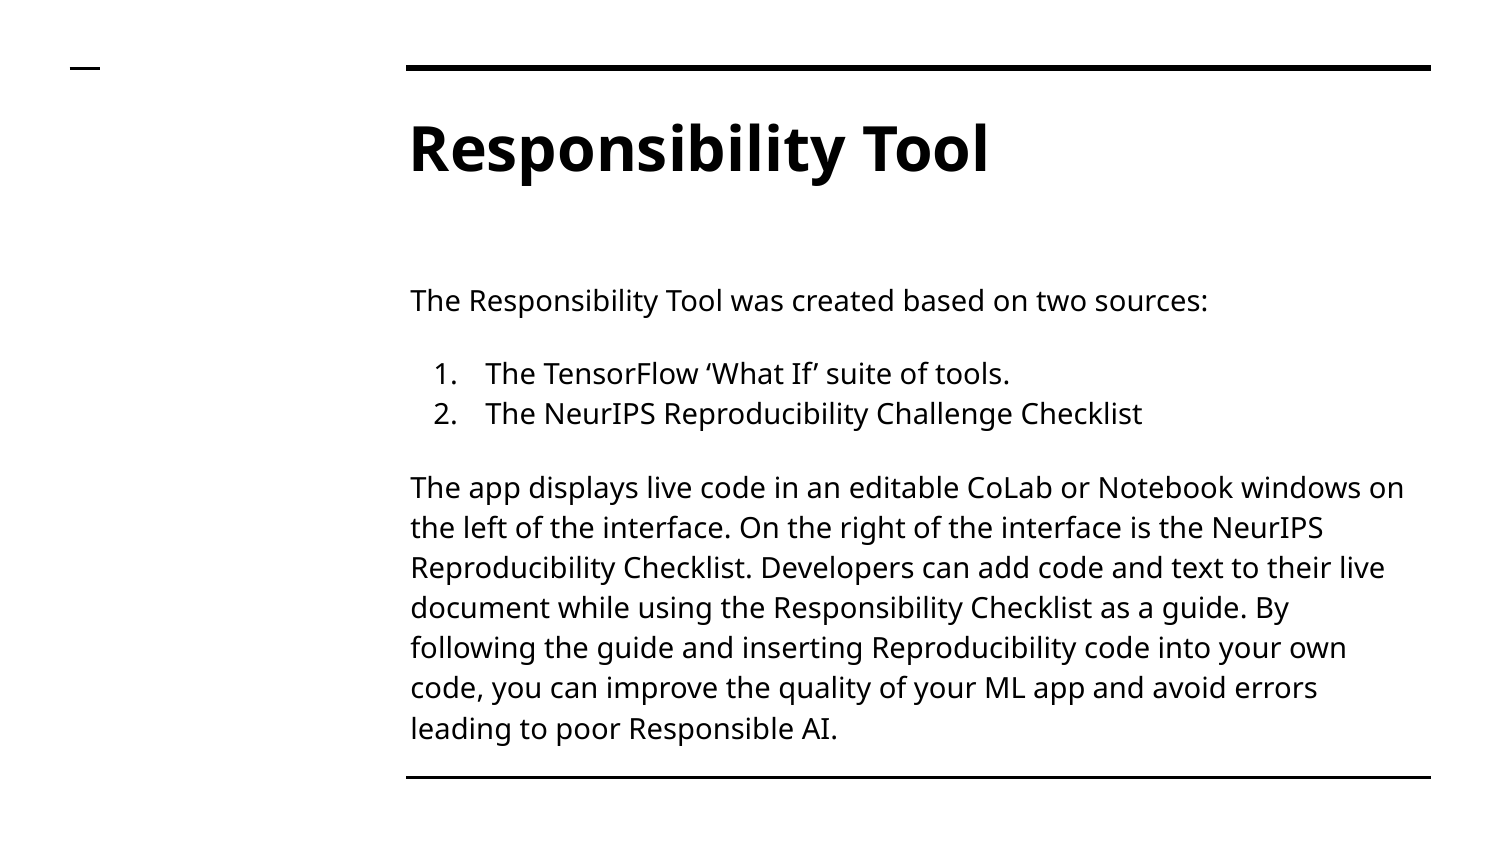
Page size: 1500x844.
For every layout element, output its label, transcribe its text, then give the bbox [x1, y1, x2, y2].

title Responsibility Tool [393, 94, 1431, 199]
list The Responsibility Tool was created based on two sources: The TensorFlow ‘What If’ suite of tools. The NeurIPS Reproducibility Challenge Checklist The app displays live code in an editable CoLab or Notebook windows on the left of the interface. On the right of the interface is the NeurIPS Reproducibility Checklist. Developers can add code and text to their live document while using the Responsibility Checklist as a guide. By following the guide and inserting Reproducibility code into your own code, you can improve the quality of your ML app and avoid errors leading to poor Responsible AI. [395, 261, 1433, 755]
